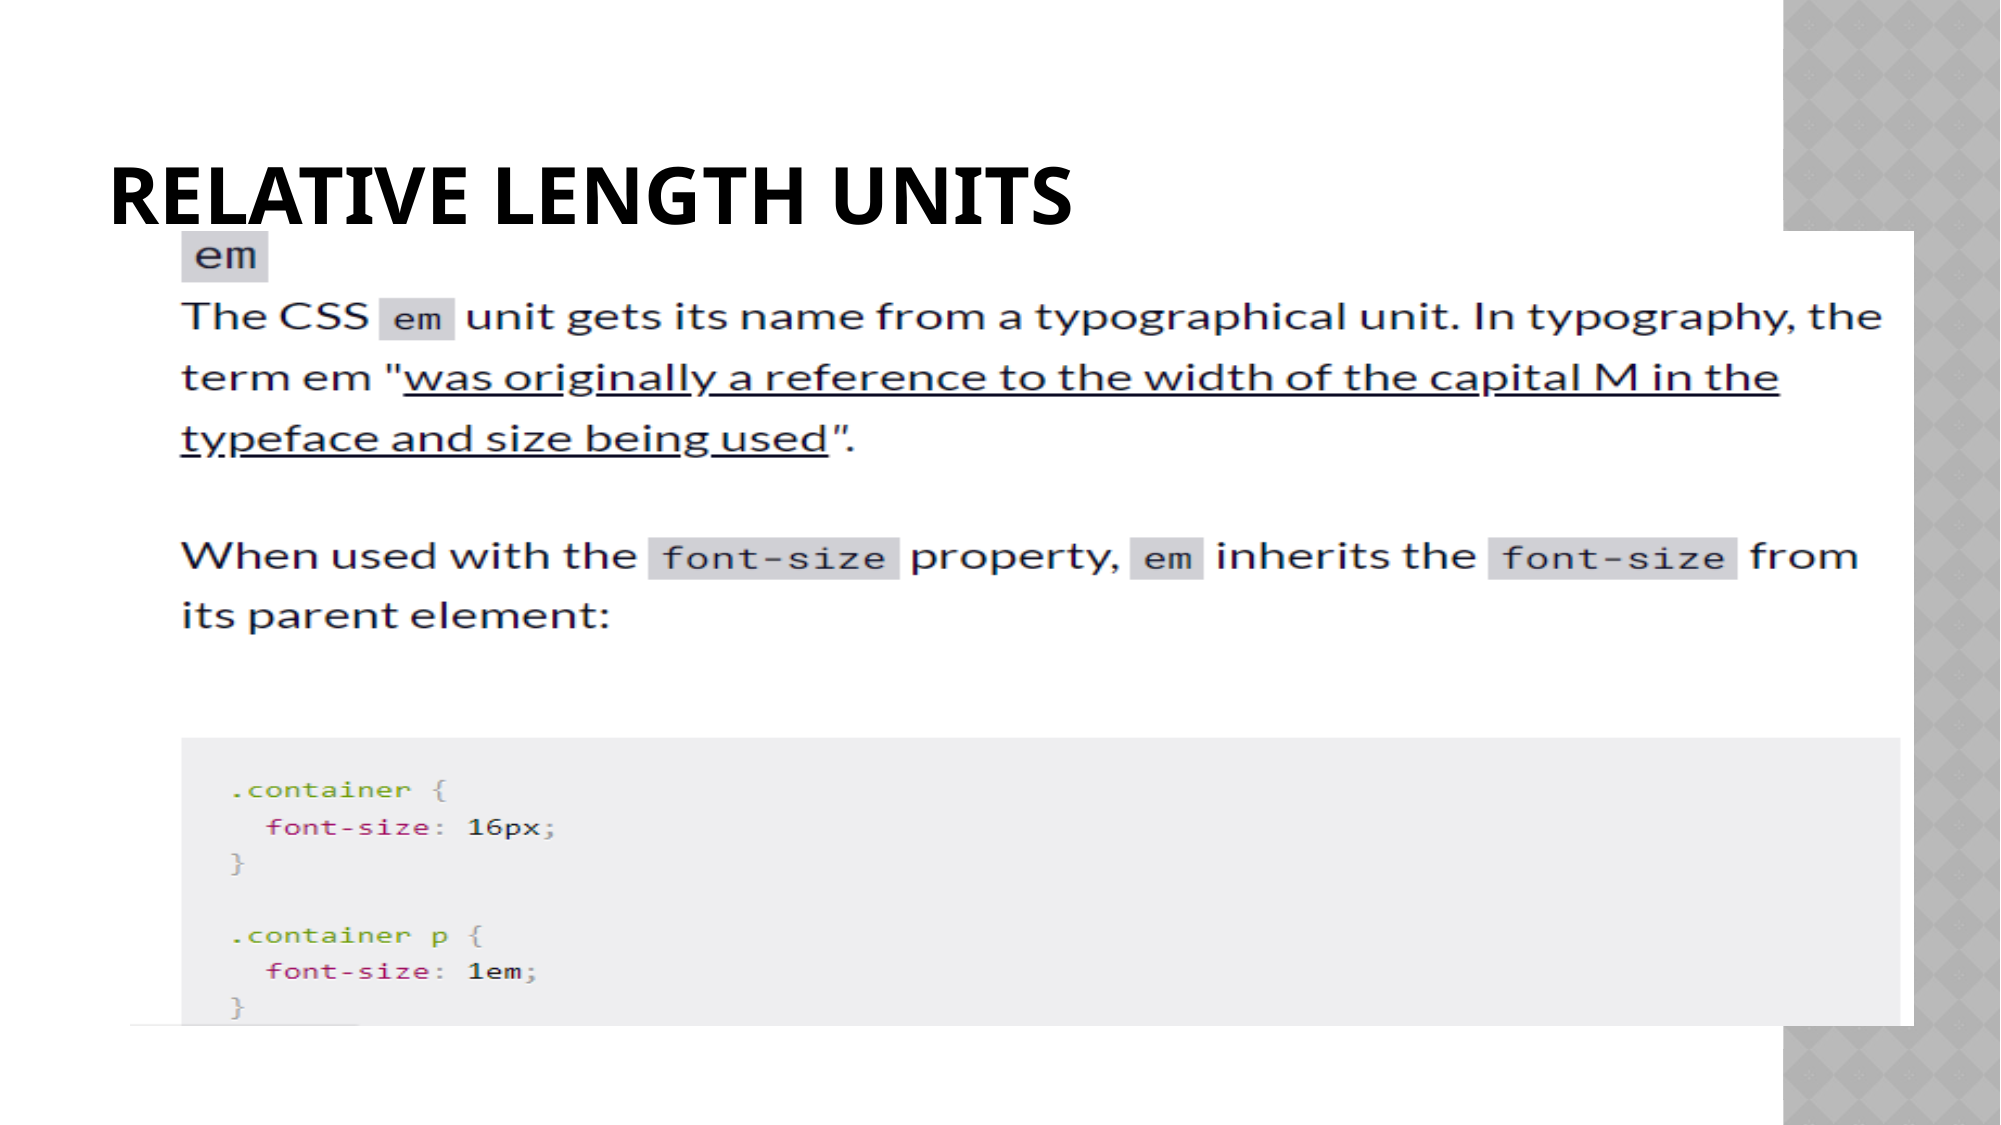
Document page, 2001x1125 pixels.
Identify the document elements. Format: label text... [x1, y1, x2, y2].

title Relative Length Units [99, 52, 1684, 240]
picture [130, 231, 1914, 1027]
